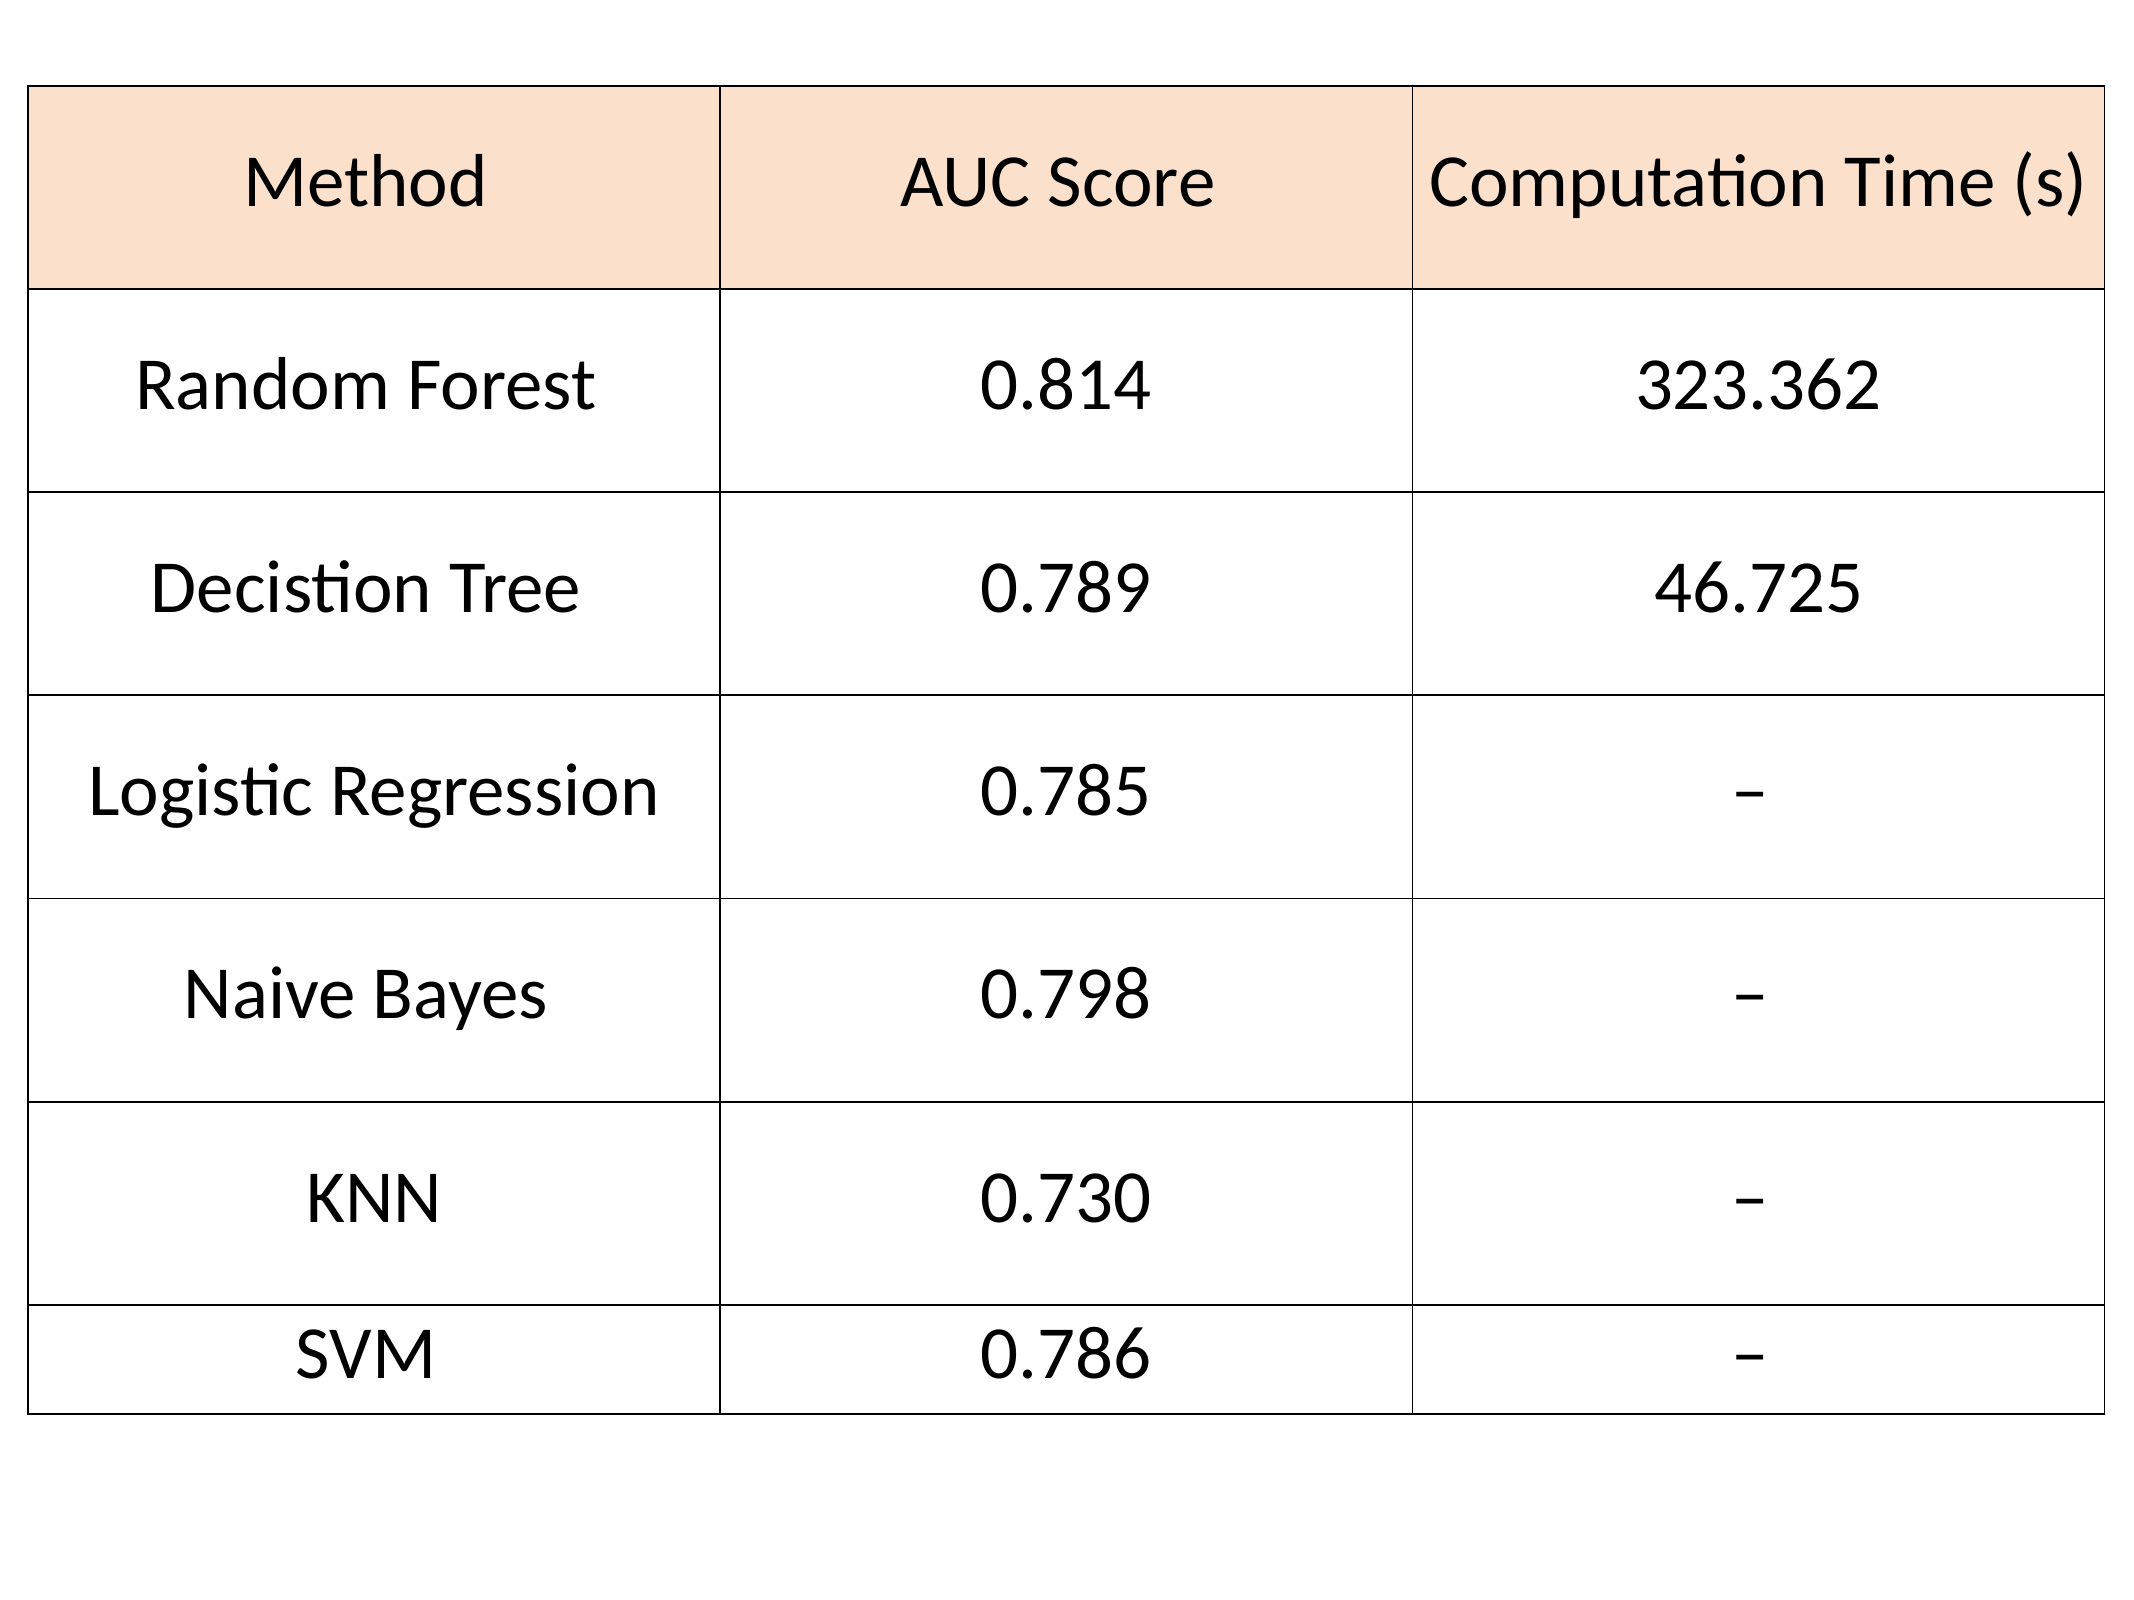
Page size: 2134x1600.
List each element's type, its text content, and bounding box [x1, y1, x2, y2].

table_header Method [29, 87, 719, 288]
table_cell 0.789 [721, 493, 1412, 694]
table_cell 323.362 [1413, 290, 2104, 491]
table_cell SVM [29, 1306, 719, 1413]
table_header AUC Score [721, 87, 1412, 288]
table_cell – [1413, 1103, 2104, 1304]
table_cell – [1413, 696, 2104, 898]
table_cell Random Forest [29, 290, 719, 491]
table_cell 0.798 [721, 899, 1412, 1101]
table_cell 0.730 [721, 1103, 1412, 1304]
table_cell 0.786 [721, 1306, 1412, 1413]
table_cell – [1413, 1306, 2104, 1413]
table_cell 46.725 [1413, 493, 2104, 694]
table_cell KNN [29, 1103, 719, 1304]
table_cell – [1413, 899, 2104, 1101]
table_cell 0.785 [721, 696, 1412, 898]
table_header Computation Time (s) [1413, 87, 2104, 288]
table_cell Decistion Tree [29, 493, 719, 694]
table_cell Logistic Regression [29, 696, 719, 898]
table_cell Naive Bayes [29, 899, 719, 1101]
table_cell 0.814 [721, 290, 1412, 491]
